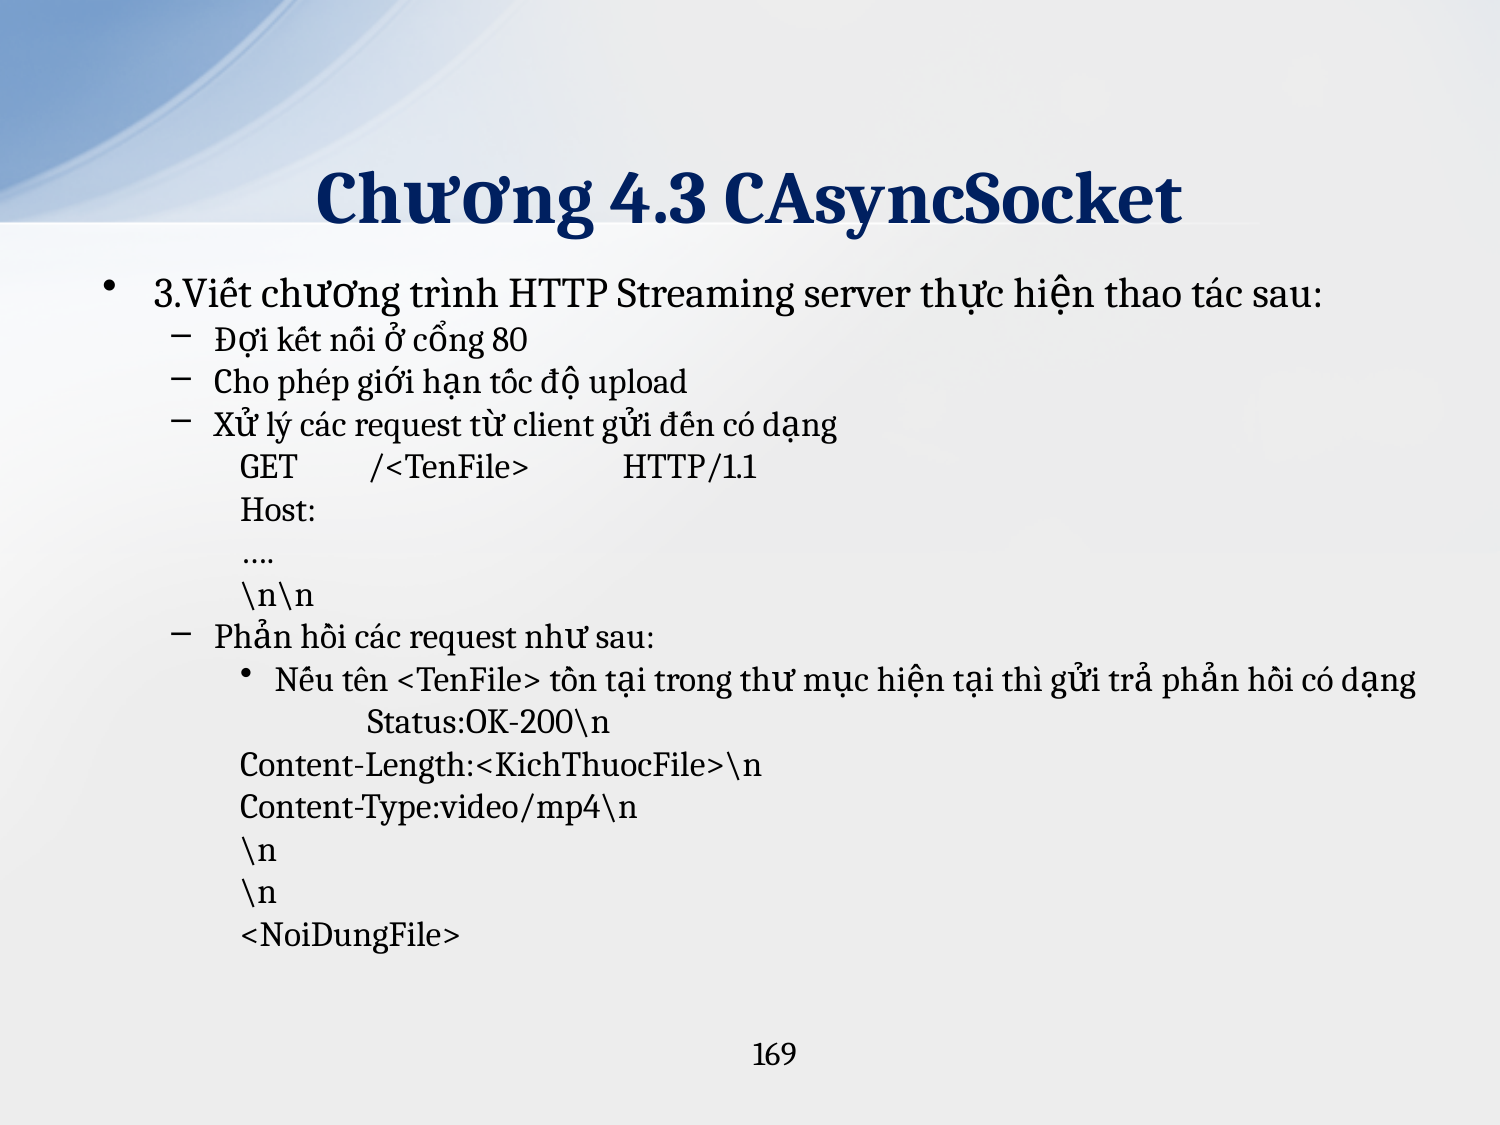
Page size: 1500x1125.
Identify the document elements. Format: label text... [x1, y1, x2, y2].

slide_number 169 [125, 1024, 1425, 1103]
title Chương 4.3 CAsyncSocket [75, 58, 1425, 247]
picture [0, 0, 1500, 1125]
list 3.Viết chương trình HTTP Streaming server thực hiện thao tác sau: Đợi kết nối ở cổng 80 Cho phép giới hạn tốc độ upload Xử lý các request từ client gửi đến có dạng GET /<TenFile> HTTP/1.1 Host: …. \n\n Phản hồi các request như sau: Nếu tên <TenFile> tồn tại trong thư mục hiện tại thì gửi trả phản hồi có dạng Status:OK-200\n Content-Length:<KichThuocFile>\n Content-Type:video/mp4\n \n \n <NoiDungFile> [87, 257, 1438, 1000]
